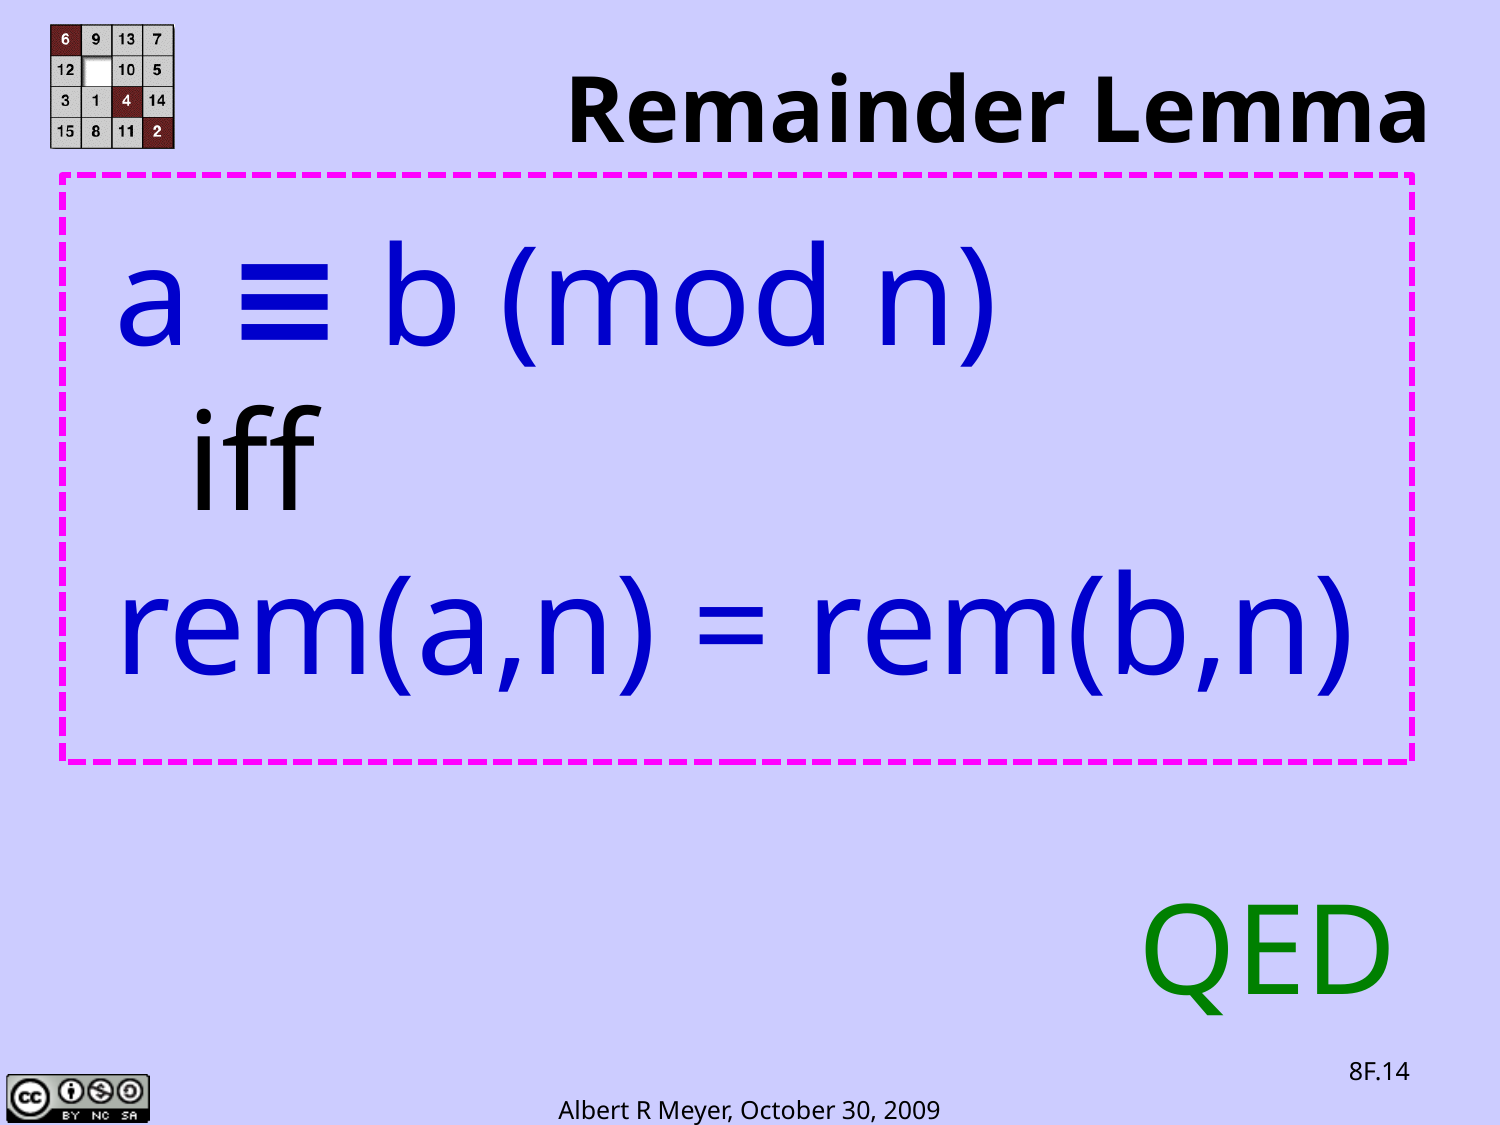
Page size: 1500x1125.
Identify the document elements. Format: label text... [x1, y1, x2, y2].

picture [6, 1074, 150, 1123]
list a ≡ b (mod n) iff rem(a,n) = rem(b,n) [99, 763, 1401, 913]
text_box QED [1123, 862, 1413, 1028]
title Remainder Lemma [549, 0, 1500, 213]
text_box [62, 174, 1413, 763]
picture [50, 24, 175, 149]
slide_number 8F.14 [1074, 1042, 1425, 1103]
